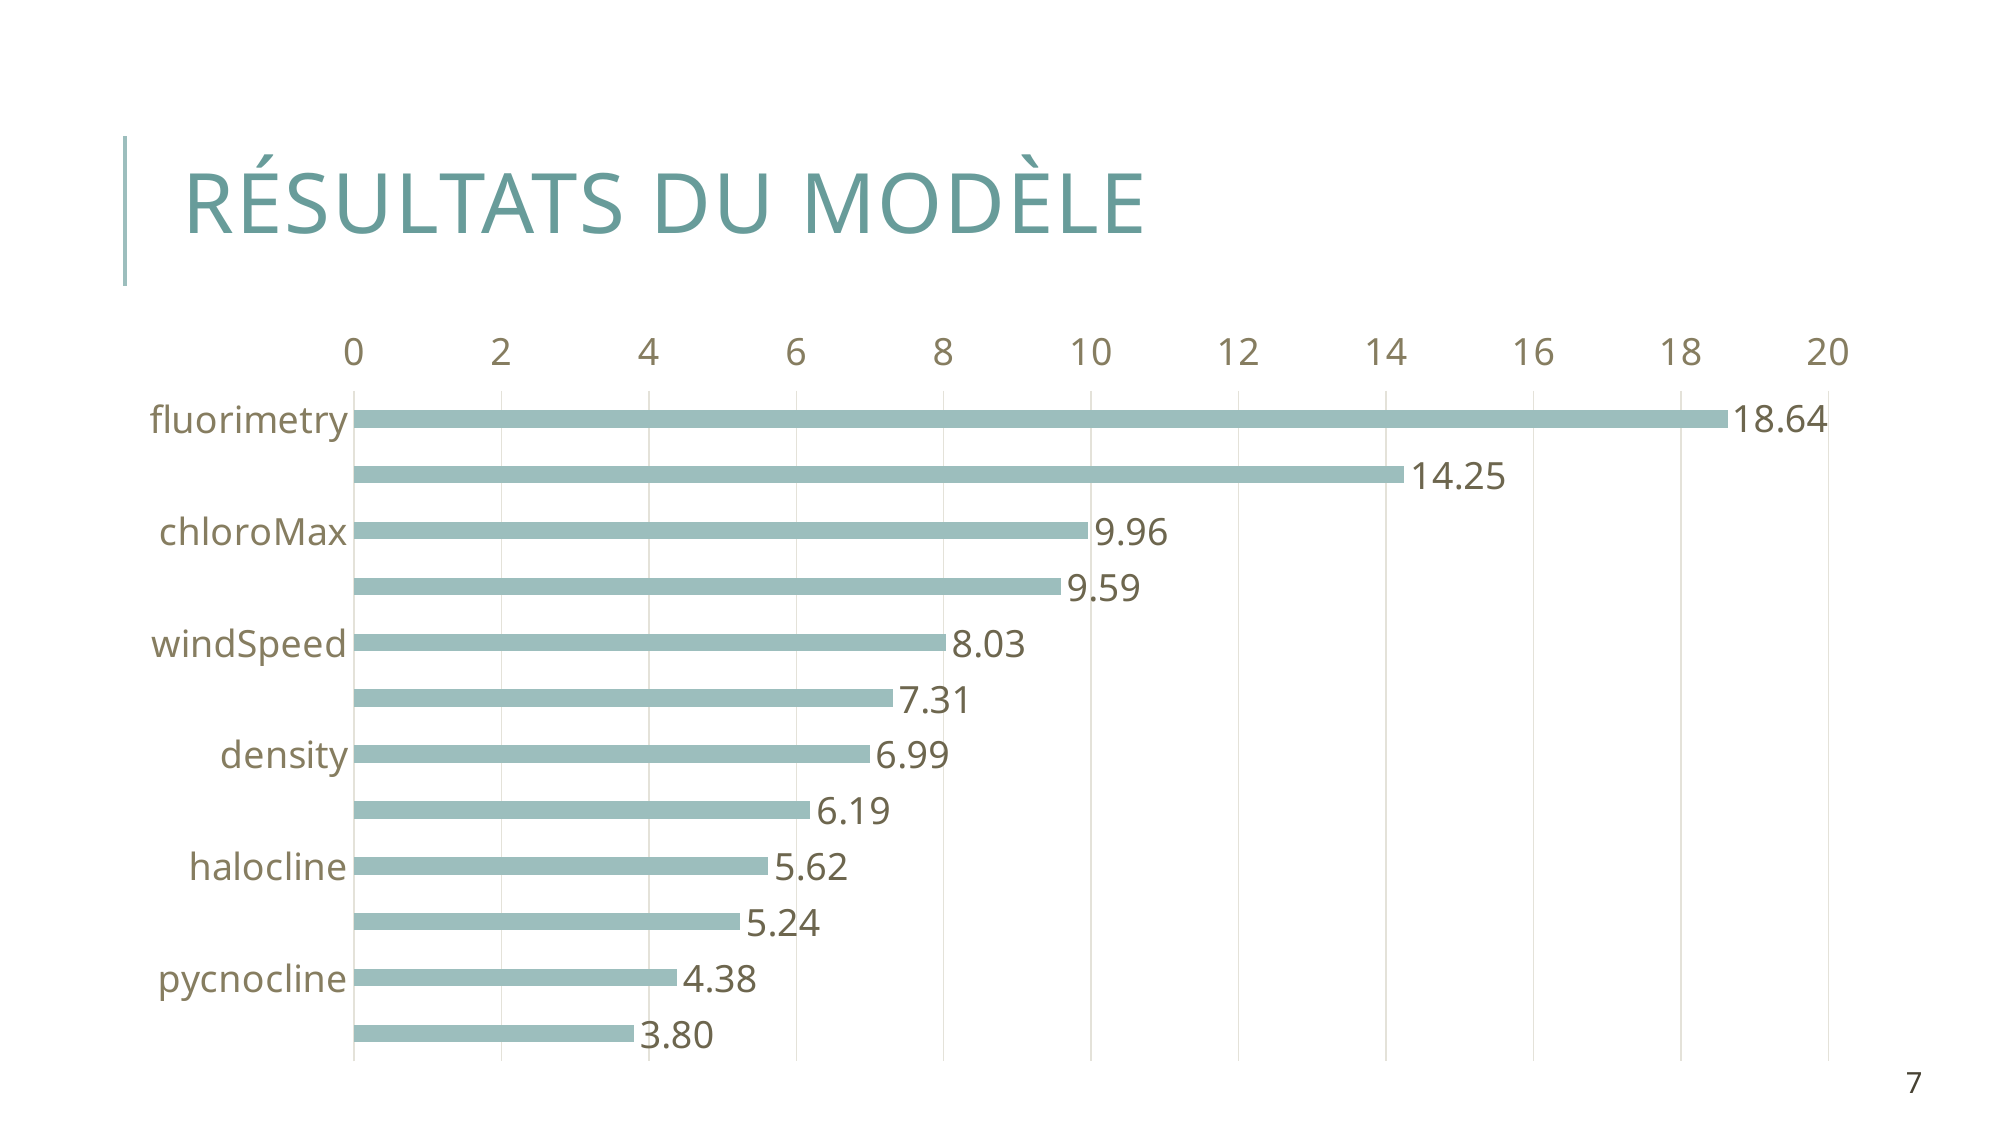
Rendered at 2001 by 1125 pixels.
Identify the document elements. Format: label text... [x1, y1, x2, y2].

text_box Résultats du modèle [167, 135, 1763, 284]
slide_number 7 [1777, 1061, 1938, 1107]
chart [113, 308, 1886, 1078]
